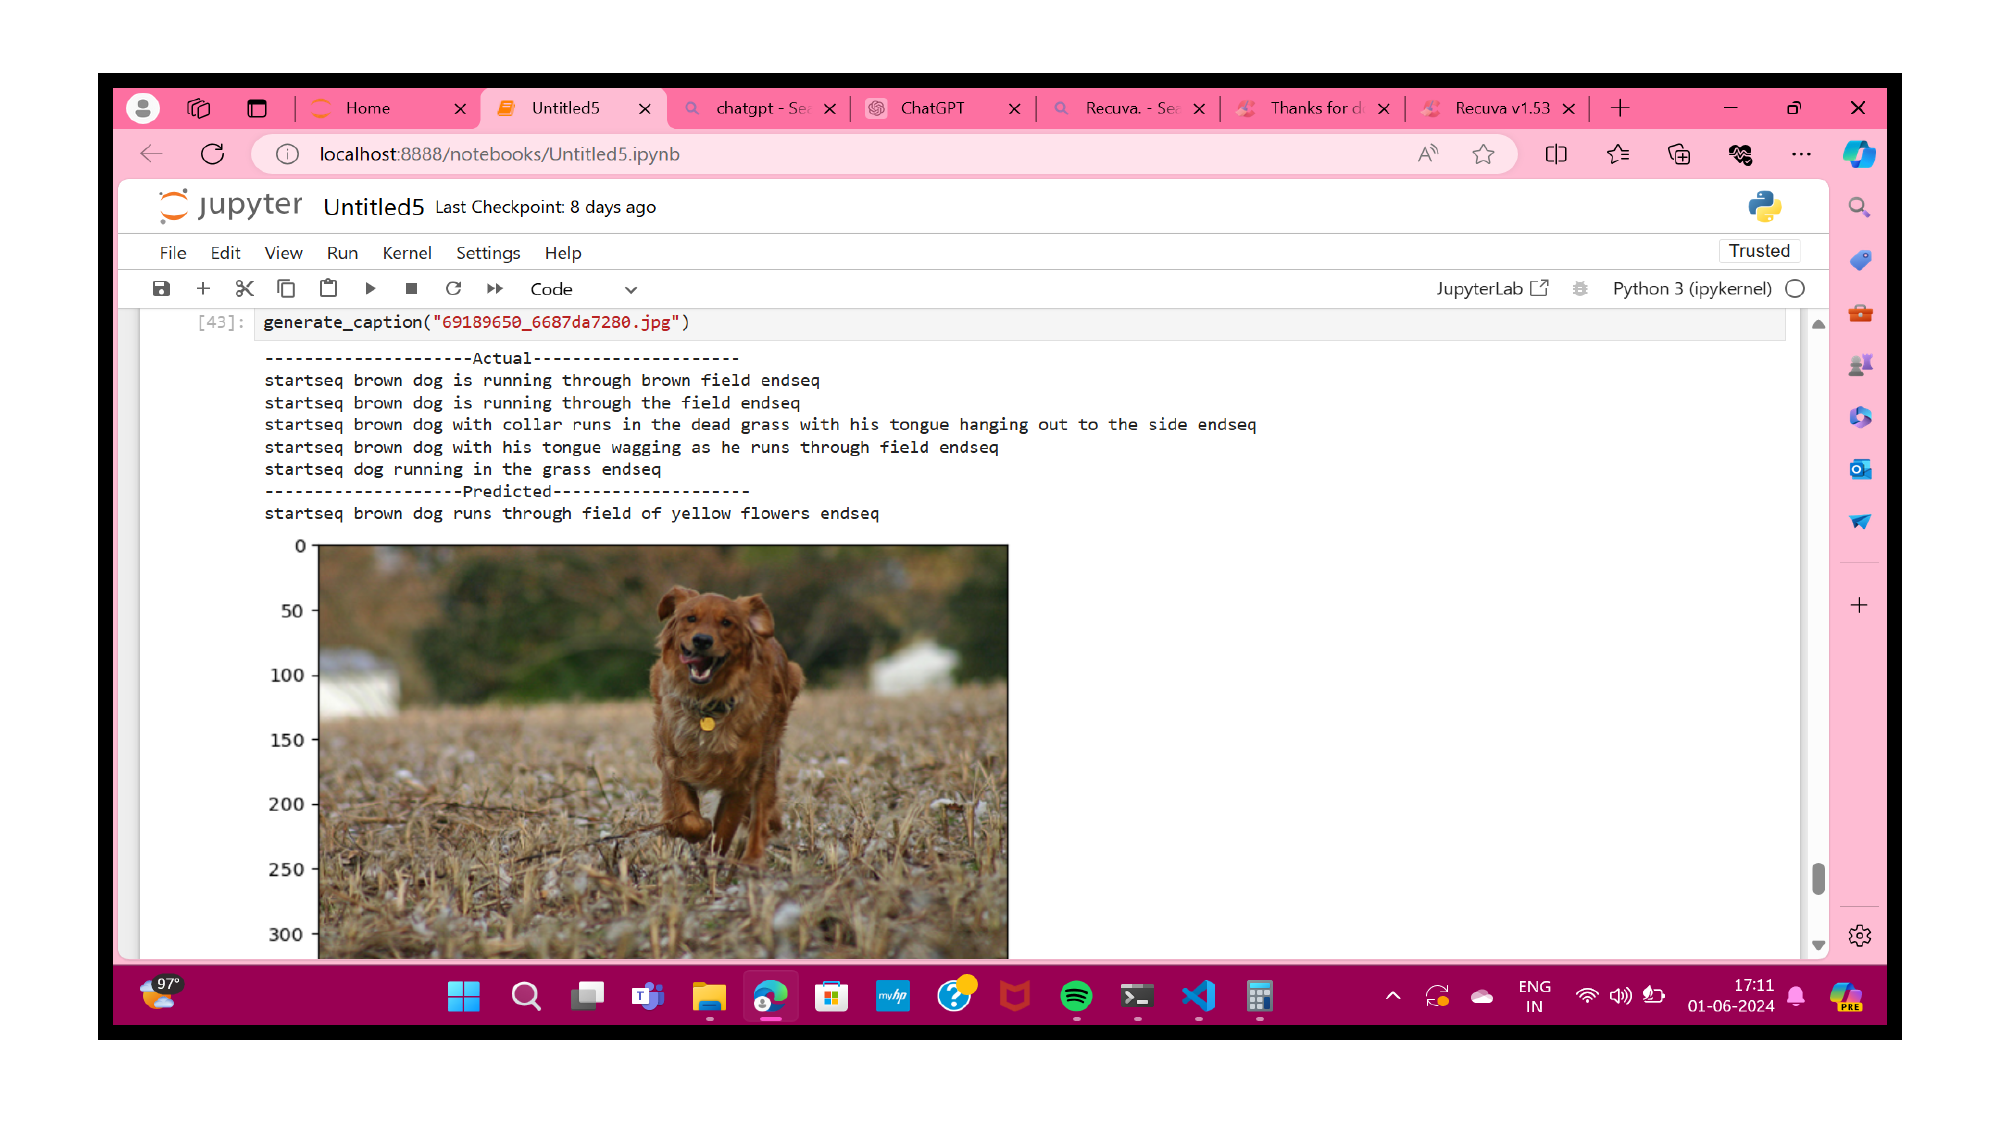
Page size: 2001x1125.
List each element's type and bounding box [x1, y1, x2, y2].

picture [112, 87, 1888, 1026]
